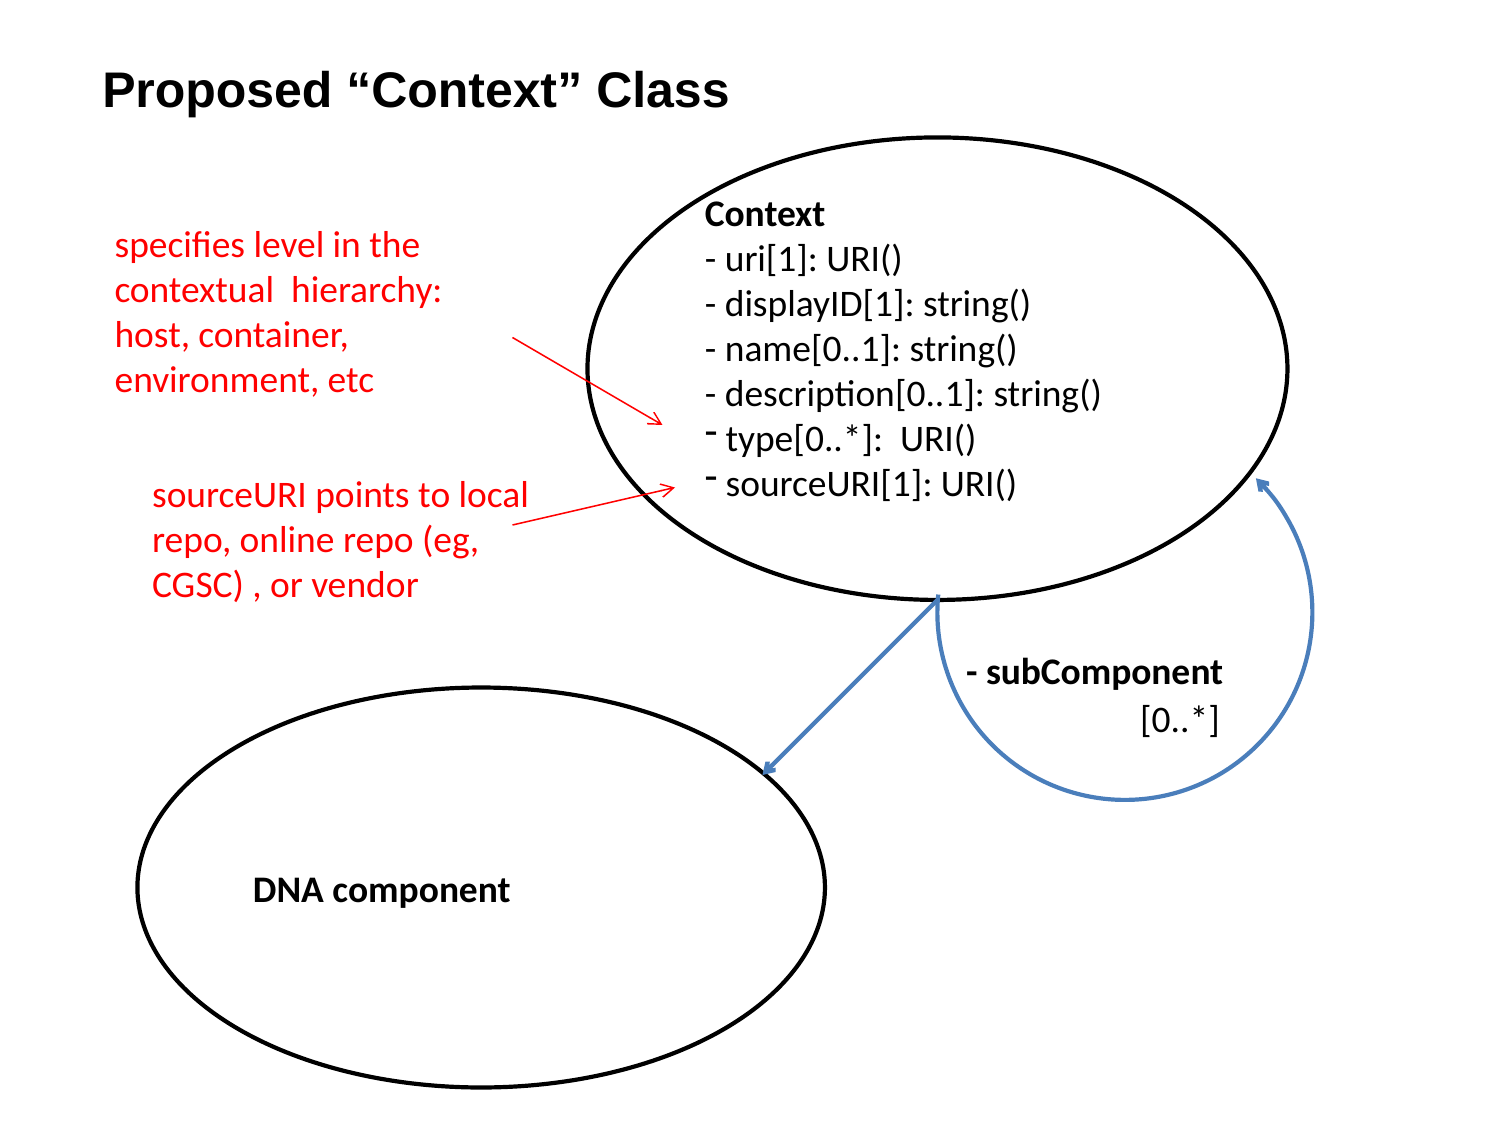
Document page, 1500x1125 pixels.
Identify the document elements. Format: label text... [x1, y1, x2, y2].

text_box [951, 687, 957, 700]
text_box Proposed “Context” Class [87, 49, 1338, 125]
text_box DNA component [135, 685, 828, 1090]
text_box [937, 478, 1314, 801]
text_box specifies level in the contextual hierarchy: host, container, environment, etc [99, 212, 550, 408]
text_box Context - uri[1]: URI() - displayID[1]: string() - name[0..1]: string() - description[0..1]: string() type[0..*]: URI() sourceURI[1]: URI() [589, 135, 1290, 599]
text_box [512, 337, 663, 426]
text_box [512, 487, 676, 526]
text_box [762, 599, 938, 776]
text_box sourceURI points to local repo, online repo (eg, CGSC) , or vendor [137, 462, 588, 658]
